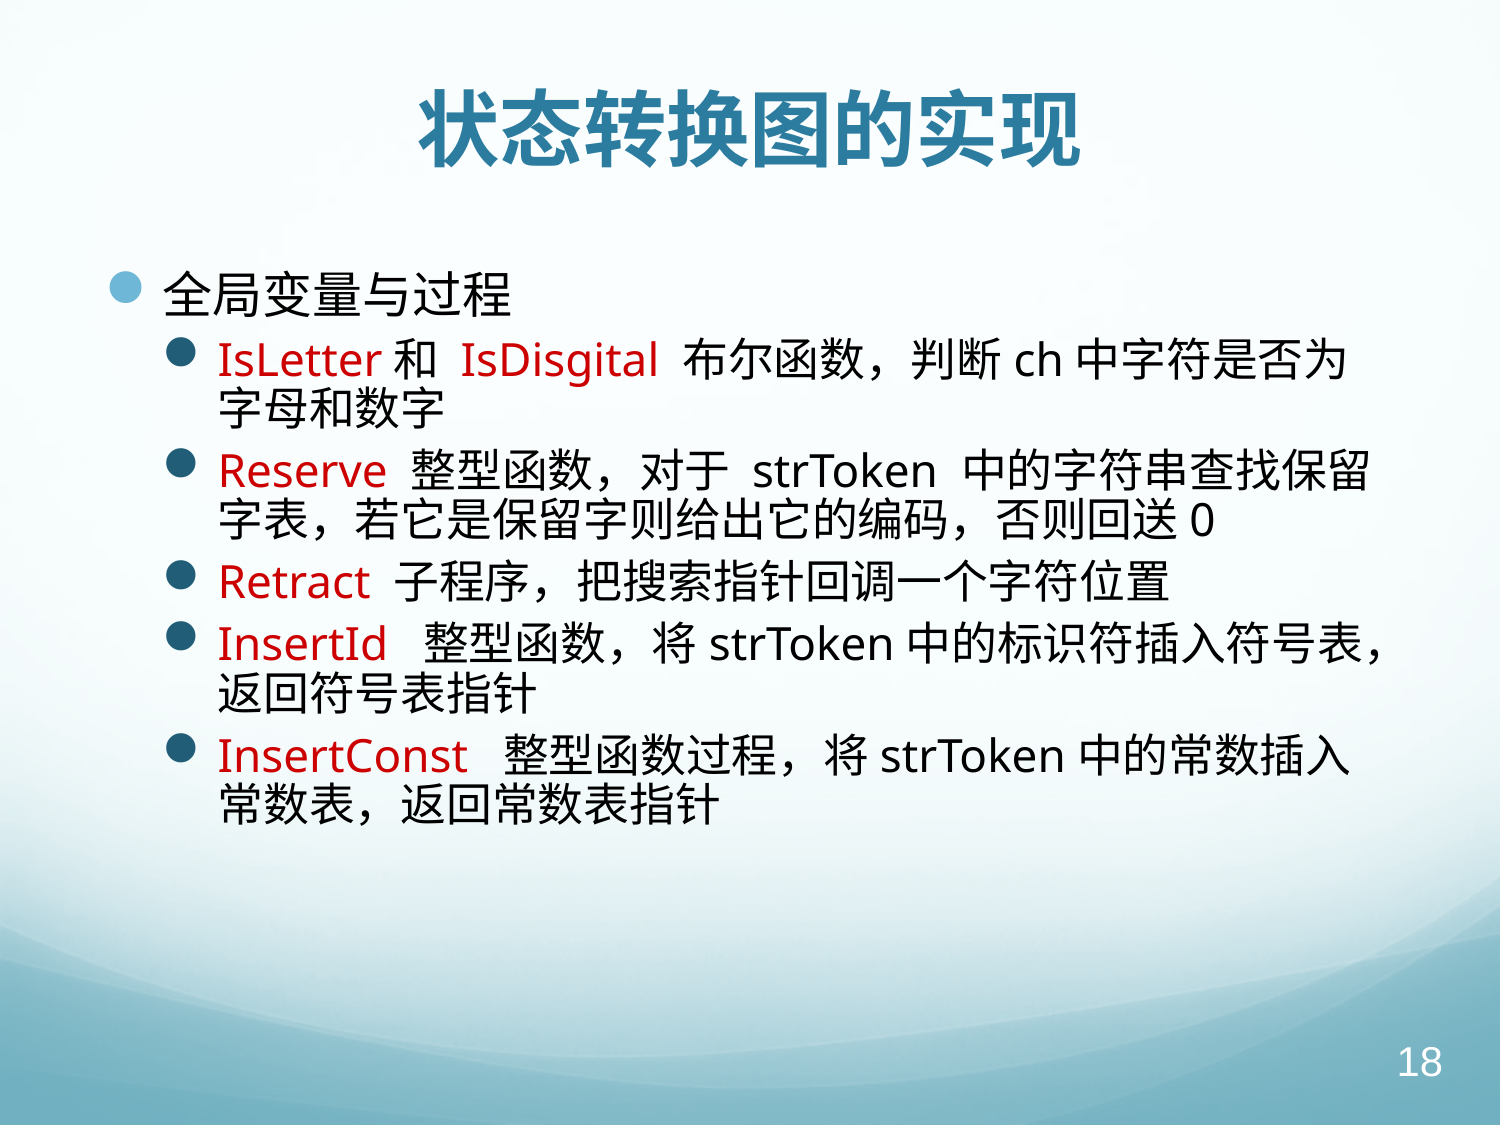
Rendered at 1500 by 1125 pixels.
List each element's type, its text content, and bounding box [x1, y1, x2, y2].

list 全局变量与过程 IsLetter和 IsDisgital 布尔函数，判断ch中字符是否为字母和数字 Reserve 整型函数，对于 strToken 中的字符串查找保留字表，若它是保留字则给出它的编码，否则回送0 Retract 子程序，把搜索指针回调一个字符位置 InsertId 整型函数，将strToken中的标识符插入符号表，返回符号表指针 InsertConst 整型函数过程，将strToken中的常数插入常数表，返回常数表指针 [90, 262, 1049, 975]
slide_number 18 [1295, 1029, 1459, 1090]
title 状态转换图的实现 [90, 17, 1410, 237]
text_box [1049, 140, 1500, 985]
